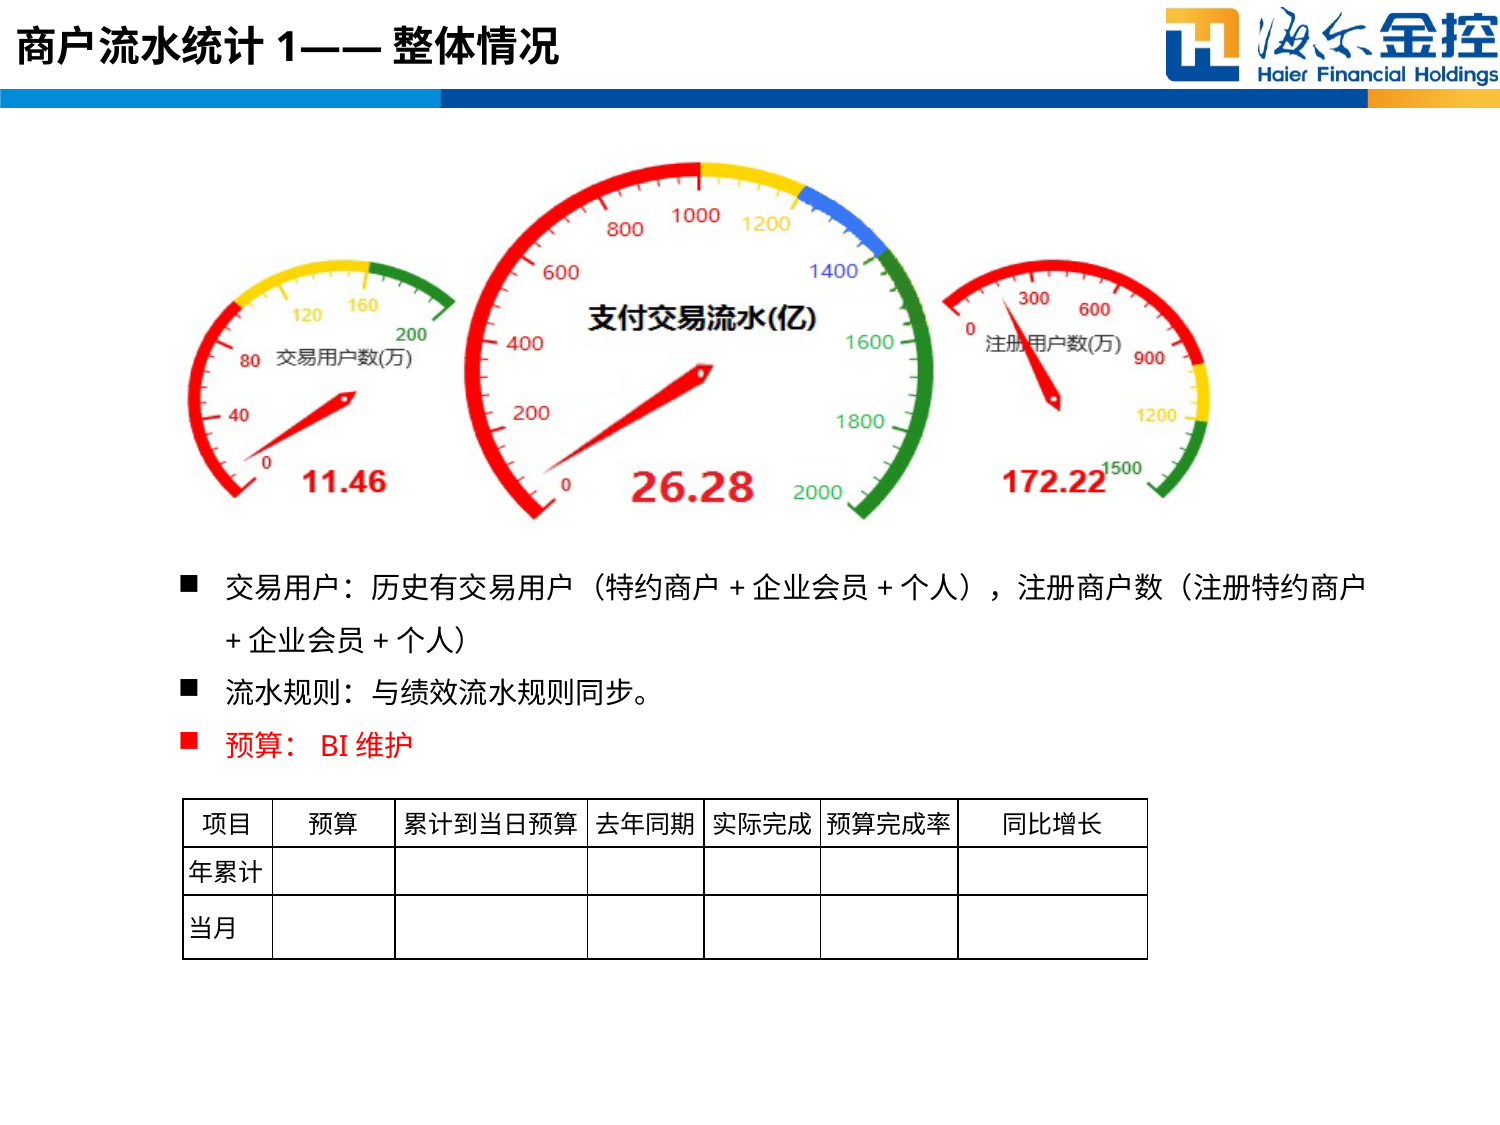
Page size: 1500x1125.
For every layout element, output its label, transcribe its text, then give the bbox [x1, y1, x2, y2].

table_cell [959, 848, 1147, 894]
title 商户流水统计1——整体情况 [0, 0, 1105, 90]
table_header 同比增长 [959, 800, 1147, 846]
table_cell [705, 848, 820, 894]
table_cell [588, 848, 703, 894]
picture [1166, 7, 1498, 86]
picture [441, 89, 1500, 108]
text_box 交易用户：历史有交易用户（特约商户+企业会员+个人），注册商户数（注册特约商户+企业会员+个人） 流水规则：与绩效流水规则同步。 预算：BI维护 [163, 544, 1391, 770]
table_cell [273, 896, 394, 958]
table_header 预算完成率 [821, 800, 957, 846]
table_cell [396, 896, 587, 958]
table_header 项目 [184, 800, 272, 846]
table_cell 当月 [184, 896, 272, 958]
table_header 去年同期 [588, 800, 703, 846]
table_cell [821, 896, 957, 958]
table_cell [273, 848, 394, 894]
table_cell [588, 896, 703, 958]
table_header 累计到当日预算 [396, 800, 587, 846]
picture [119, 125, 1273, 569]
table_cell [396, 848, 587, 894]
table_header 实际完成 [705, 800, 820, 846]
table_header 预算 [273, 800, 394, 846]
table_cell [821, 848, 957, 894]
table_cell 年累计 [184, 848, 272, 894]
table_cell [959, 896, 1147, 958]
table_cell [705, 896, 820, 958]
